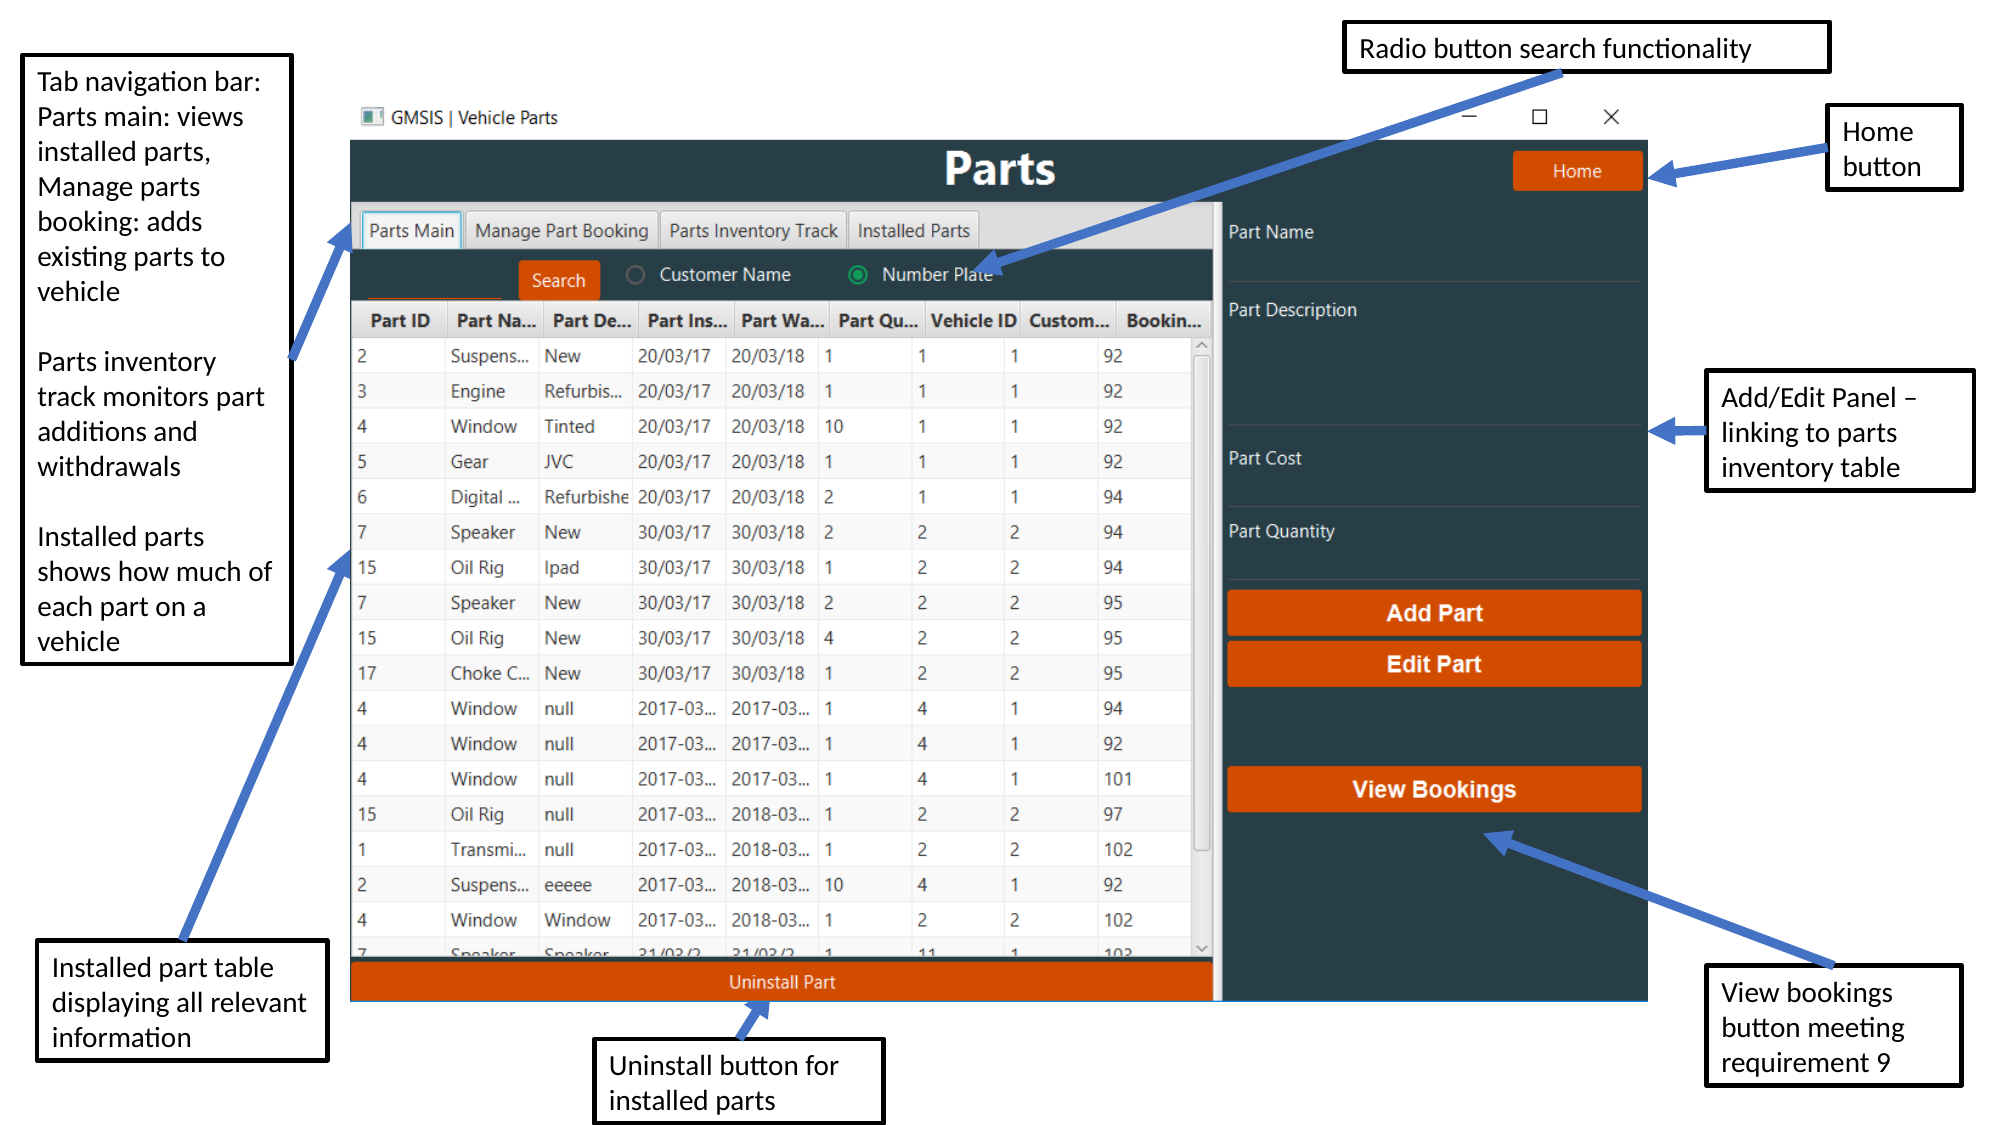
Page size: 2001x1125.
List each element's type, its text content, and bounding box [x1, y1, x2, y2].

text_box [972, 72, 1563, 272]
text_box Uninstall button for installed parts [594, 1039, 884, 1124]
picture [350, 95, 1648, 1002]
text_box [182, 548, 350, 941]
text_box Radio button search functionality [1344, 22, 1830, 72]
text_box Tab navigation bar: Parts main: views installed parts, Manage parts booking: adds existing parts to vehicle Parts inventory track monitors part additions and withdrawals Installed parts shows how much of each part on a vehicle [22, 55, 292, 665]
text_box Add/Edit Panel – linking to parts inventory table [1706, 370, 1975, 491]
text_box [1482, 833, 1834, 966]
text_box View bookings button meeting requirement 9 [1706, 965, 1962, 1086]
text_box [1647, 147, 1828, 179]
text_box Installed part table displaying all relevant information [37, 940, 328, 1061]
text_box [291, 222, 351, 363]
text_box Home button [1827, 105, 1962, 190]
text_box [739, 1002, 771, 1040]
